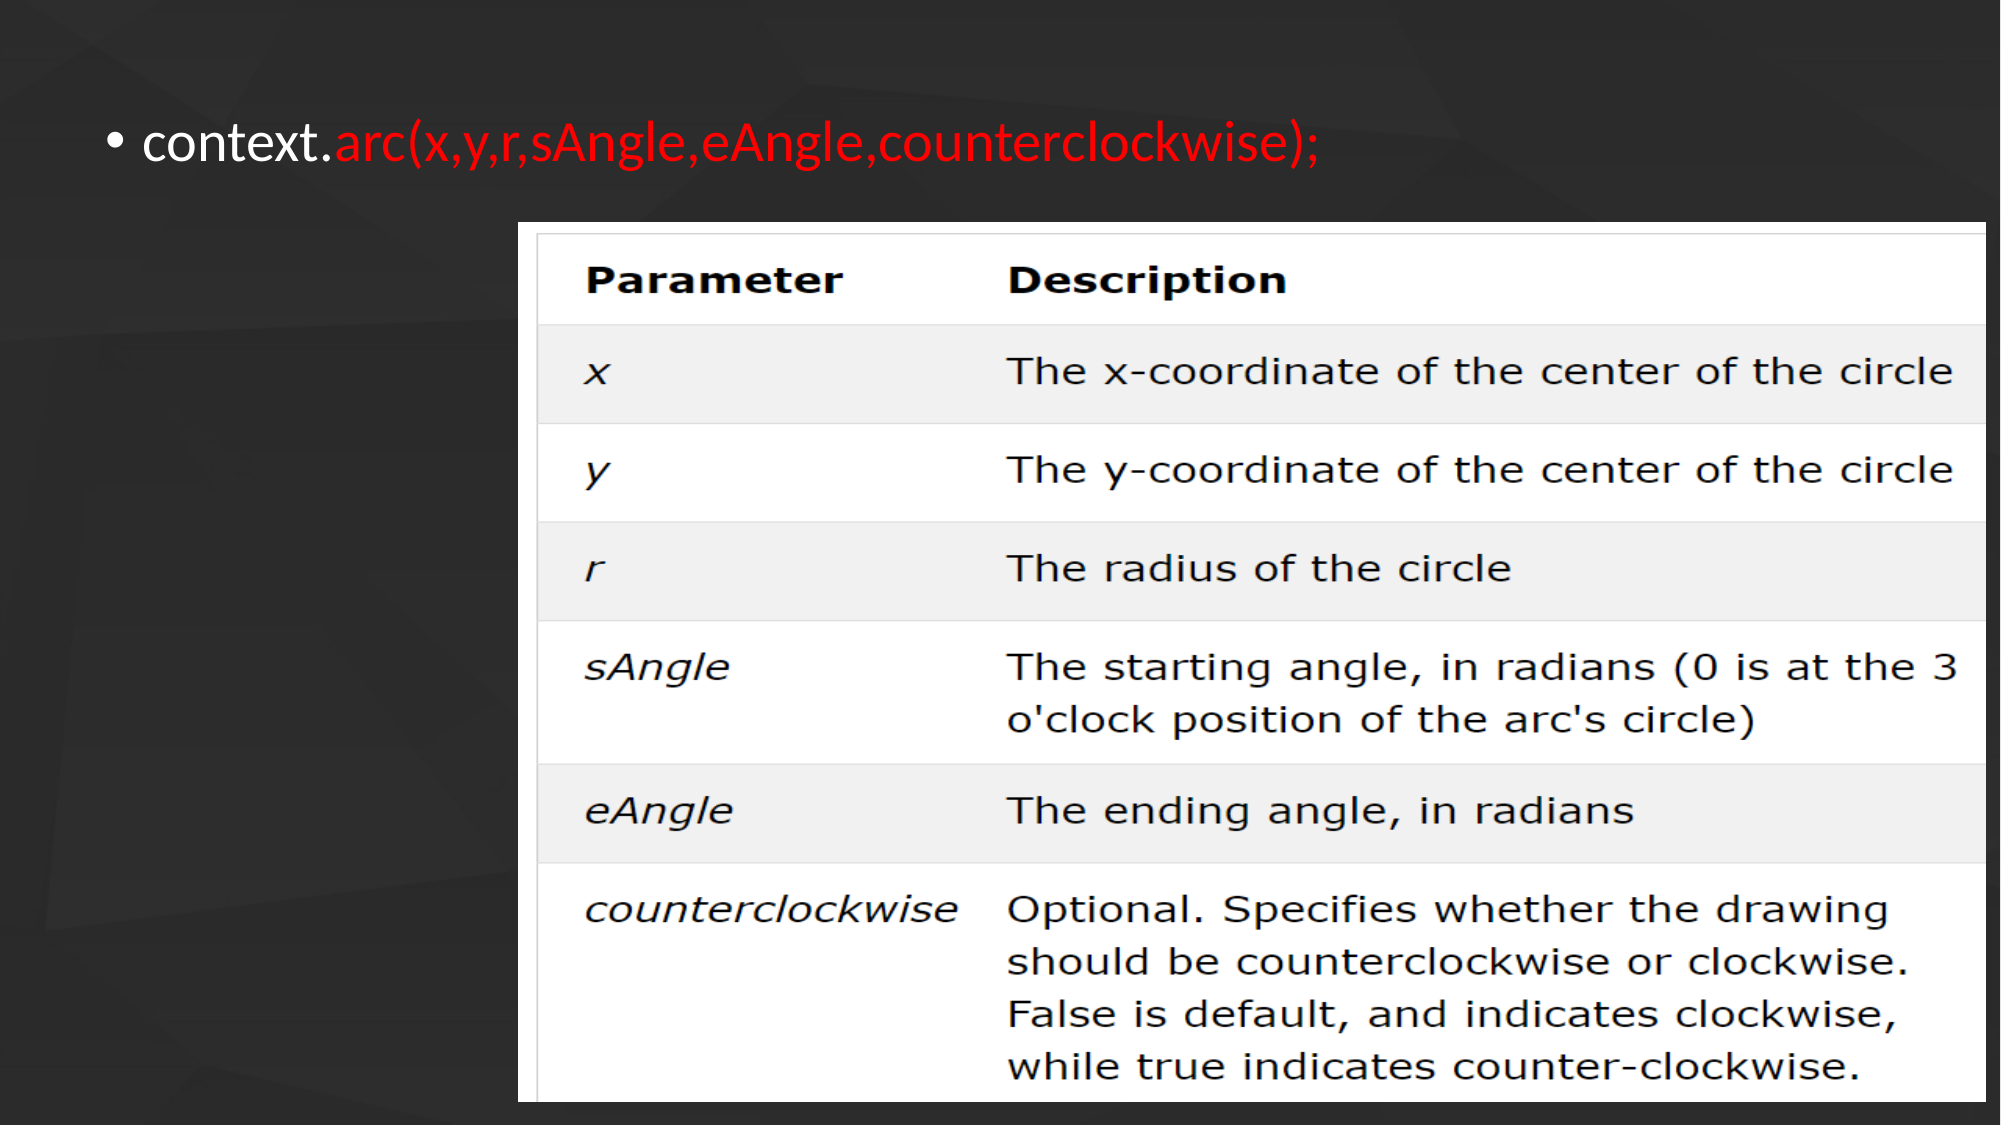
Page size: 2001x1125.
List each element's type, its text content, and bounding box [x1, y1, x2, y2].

picture [0, 0, 2001, 1125]
list context.arc(x,y,r,sAngle,eAngle,counterclockwise); [90, 103, 1815, 198]
